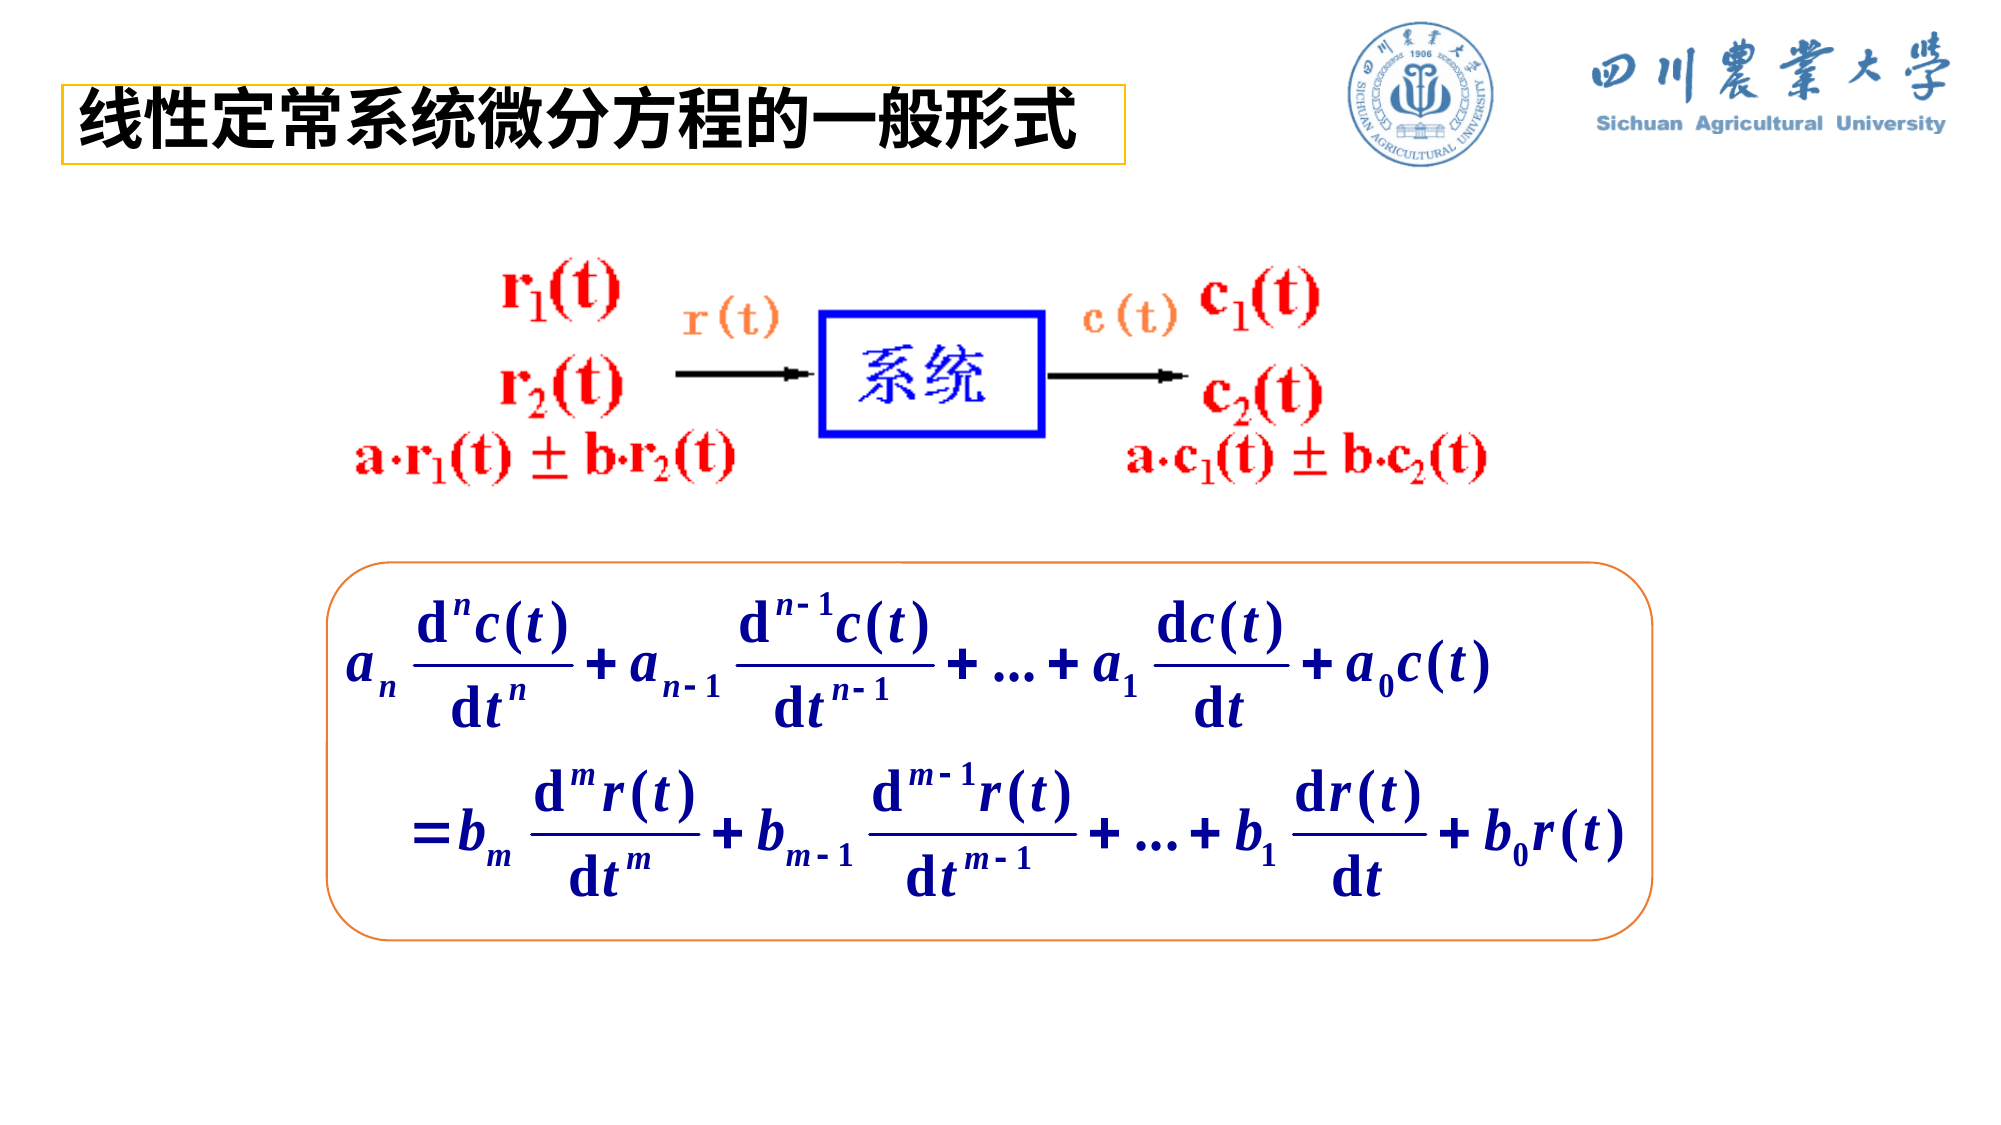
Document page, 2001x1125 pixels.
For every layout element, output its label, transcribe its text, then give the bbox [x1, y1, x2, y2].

text_box [351, 561, 1628, 574]
text_box 线性定常系统微分方程的一般形式 [61, 84, 1126, 165]
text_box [338, 574, 1636, 906]
picture [1119, 351, 1496, 492]
picture [1196, 250, 1331, 343]
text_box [672, 286, 1197, 453]
text_box [325, 581, 1654, 942]
picture [347, 244, 745, 492]
